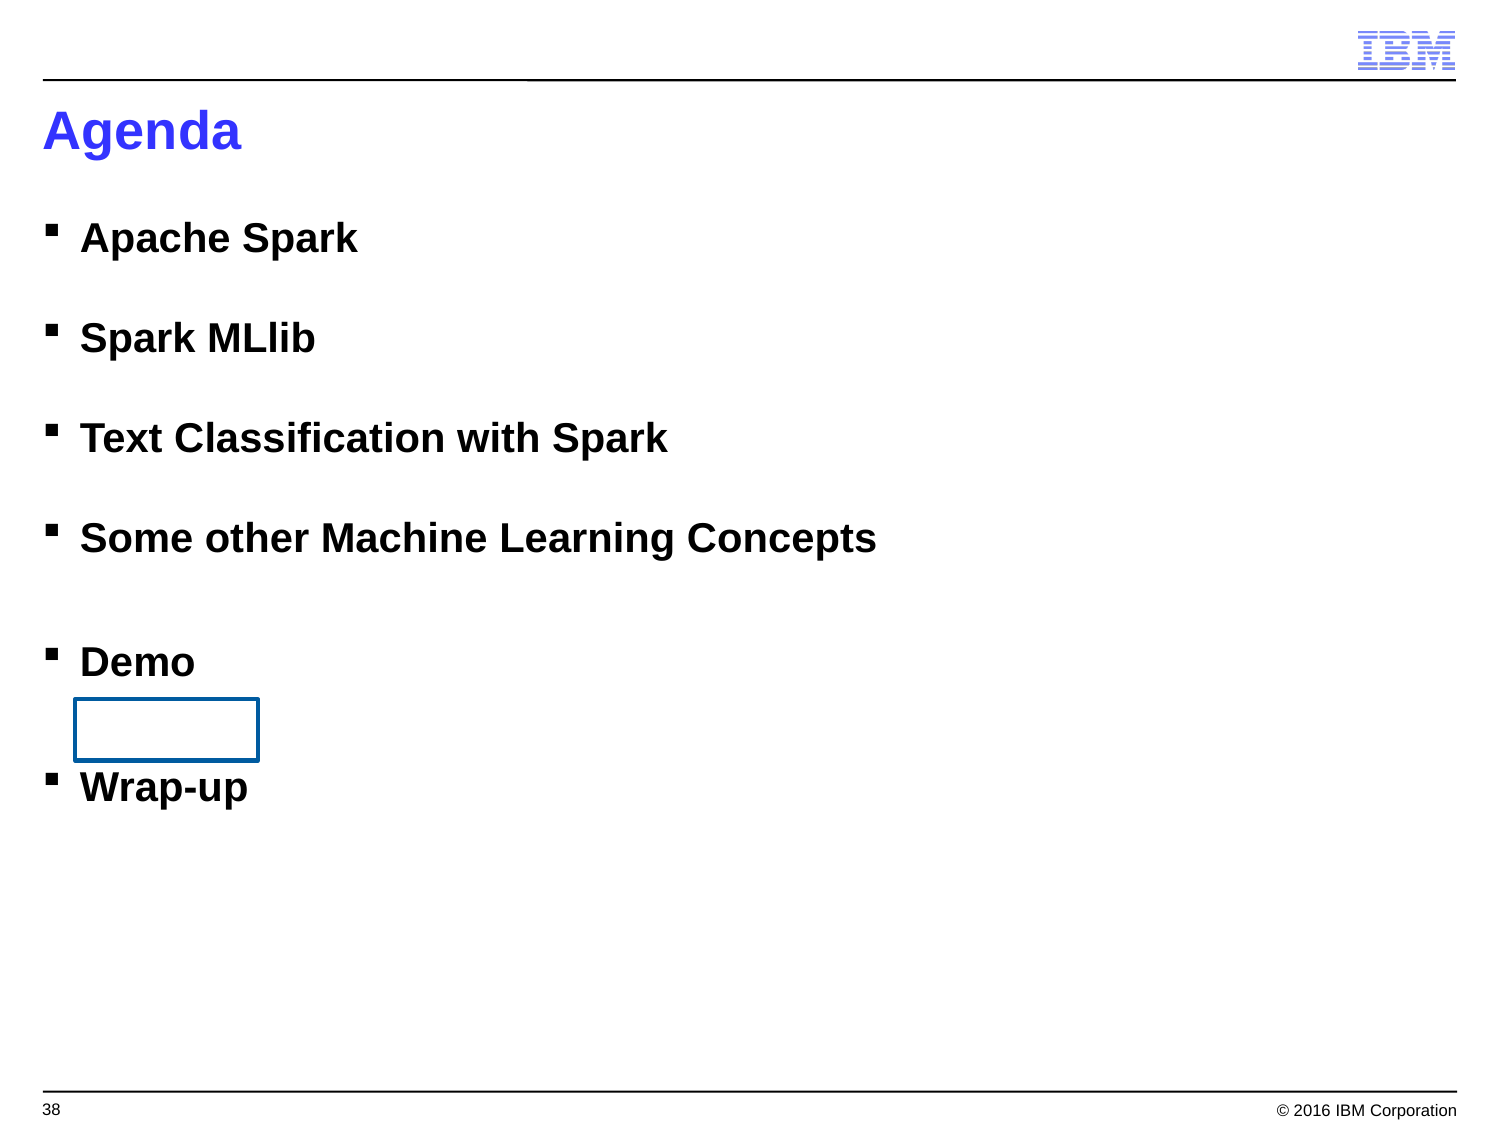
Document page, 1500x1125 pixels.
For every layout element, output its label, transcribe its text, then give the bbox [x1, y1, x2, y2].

title Agenda [27, 88, 1472, 187]
list Apache Spark Spark MLlib Text Classification with Spark Some other Machine Learning Concepts Demo Wrap-up [27, 202, 1472, 1051]
text_box [75, 699, 258, 761]
picture [1358, 31, 1455, 70]
